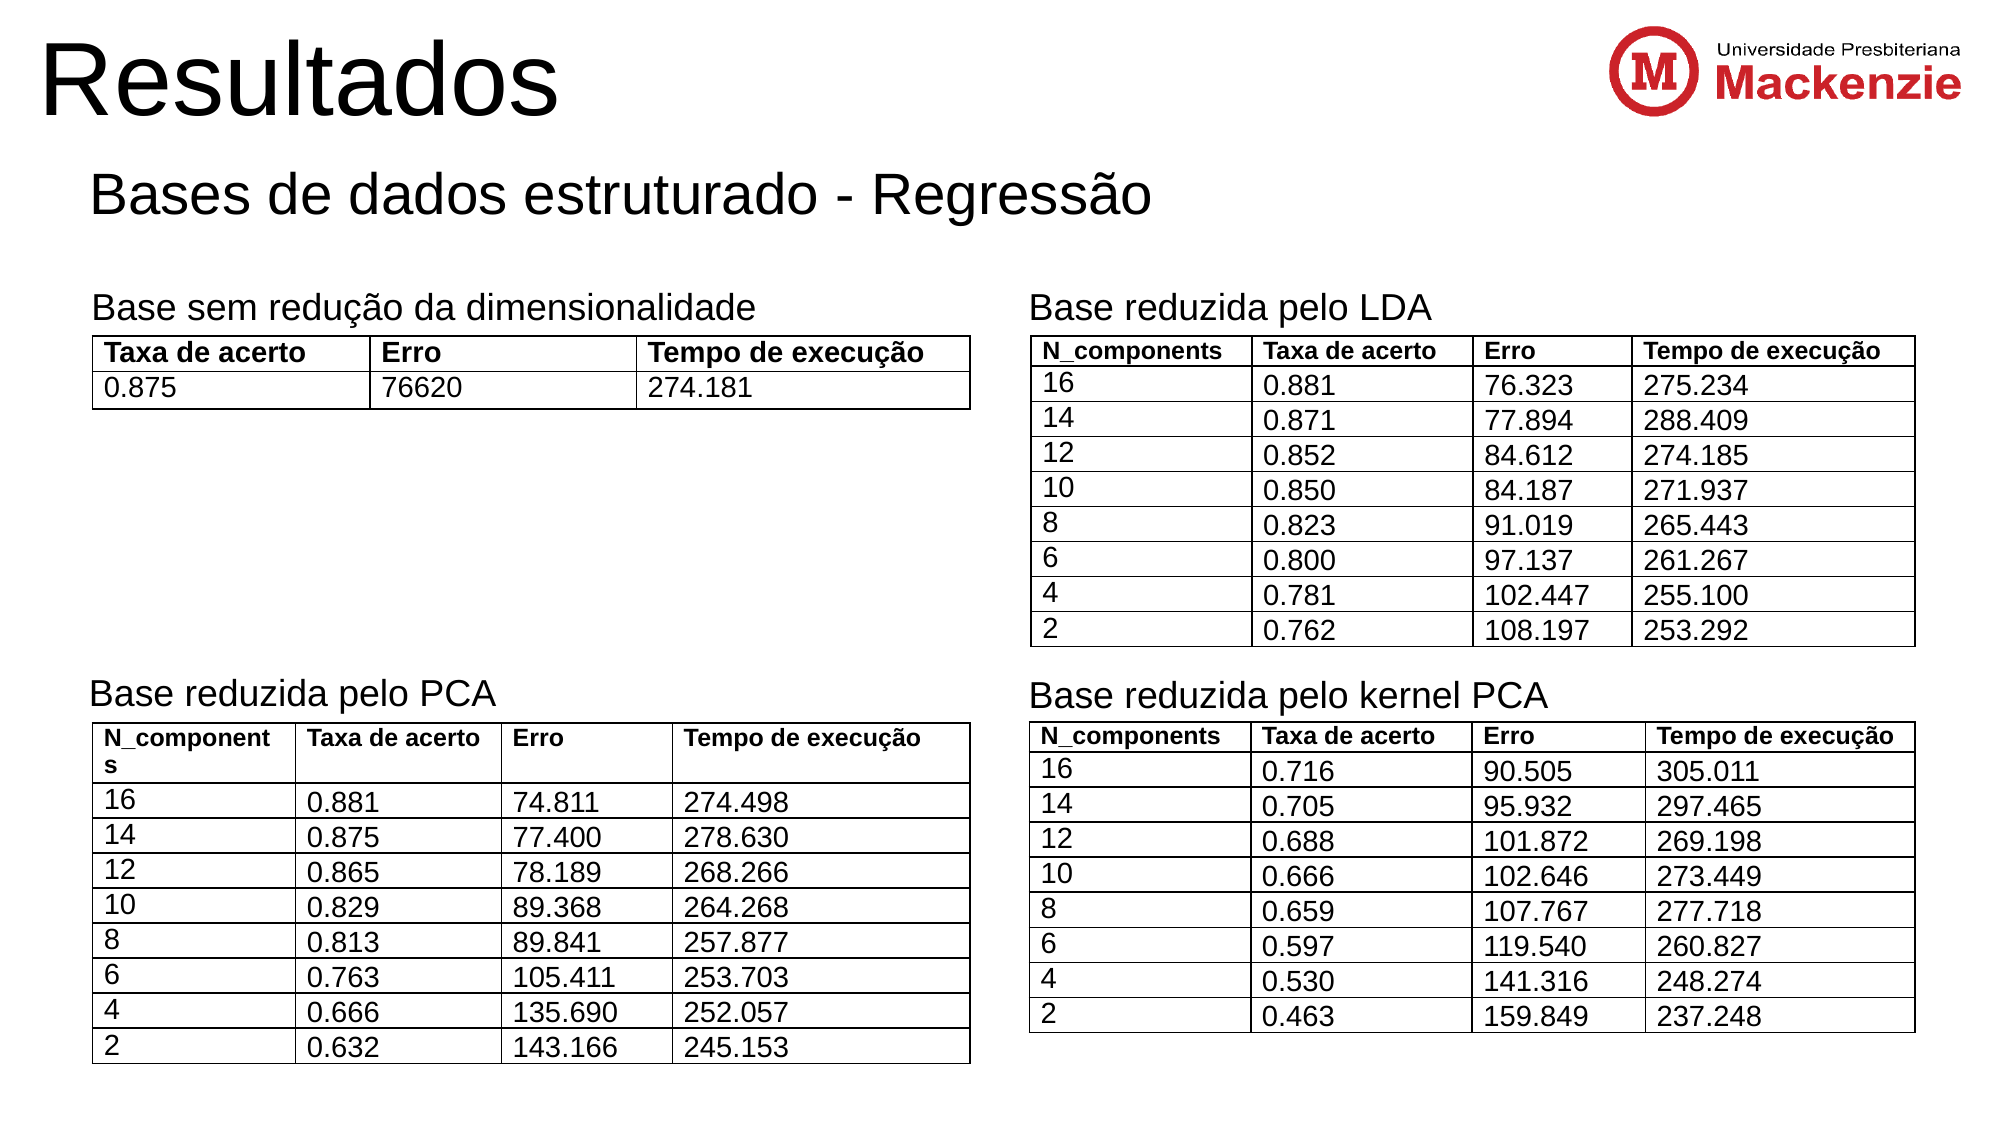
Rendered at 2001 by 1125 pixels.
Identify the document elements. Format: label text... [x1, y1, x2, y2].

table_cell 10 [1032, 472, 1251, 506]
table_cell 2 [1030, 998, 1250, 1032]
table_cell 2 [1032, 612, 1251, 646]
table_cell 0.881 [296, 784, 501, 817]
table_cell 0.875 [296, 819, 501, 852]
table_cell 16 [1030, 753, 1250, 786]
table_cell 16 [93, 784, 295, 817]
table_cell 10 [93, 889, 295, 922]
table_cell 253.292 [1633, 612, 1914, 646]
table_cell 0.875 [93, 372, 369, 408]
table_cell 0.852 [1253, 437, 1472, 471]
table_cell 135.690 [502, 994, 672, 1027]
table_cell 84.187 [1474, 472, 1631, 506]
table_cell 84.612 [1474, 437, 1631, 471]
table_cell 274.181 [637, 372, 969, 408]
table_cell 268.266 [673, 854, 969, 887]
table_cell 257.877 [673, 924, 969, 957]
table_cell 89.841 [502, 924, 672, 957]
table_cell 0.829 [296, 889, 501, 922]
table_cell 143.166 [502, 1029, 672, 1063]
table_header Erro [1474, 337, 1631, 365]
table_cell 0.530 [1252, 963, 1471, 997]
table_cell 4 [93, 994, 295, 1027]
table_header Tempo de execução [673, 724, 969, 782]
table_header Tempo de execução [1646, 723, 1914, 751]
table_cell 261.267 [1633, 542, 1914, 576]
table_cell 274.185 [1633, 437, 1914, 471]
table_cell 4 [1030, 963, 1250, 997]
table_cell 14 [93, 819, 295, 852]
table_cell 275.234 [1633, 367, 1914, 401]
table_cell 0.632 [296, 1029, 501, 1063]
text_box Base sem redução da dimensionalidade [74, 275, 774, 336]
table_cell 0.762 [1253, 612, 1472, 646]
table_cell 141.316 [1473, 963, 1645, 997]
table_header Taxa de acerto [1252, 723, 1471, 751]
table_header Tempo de execução [637, 337, 969, 371]
table_cell 288.409 [1633, 402, 1914, 436]
table_cell 0.823 [1253, 507, 1472, 541]
table_header N_components [93, 724, 295, 782]
table_cell 297.465 [1646, 788, 1914, 821]
table_cell 237.248 [1646, 998, 1914, 1032]
table_cell 12 [1032, 437, 1251, 471]
table_cell 0.597 [1252, 928, 1471, 962]
table_cell 101.872 [1473, 823, 1645, 856]
table_cell 4 [1032, 577, 1251, 611]
table_cell 278.630 [673, 819, 969, 852]
table_cell 248.274 [1646, 963, 1914, 997]
table_header Erro [371, 337, 636, 371]
table_cell 0.666 [296, 994, 501, 1027]
table_cell 89.368 [502, 889, 672, 922]
table_cell 8 [1030, 893, 1250, 927]
table_cell 273.449 [1646, 858, 1914, 891]
table_cell 105.411 [502, 959, 672, 992]
table_cell 8 [93, 924, 295, 957]
table_cell 0.688 [1252, 823, 1471, 856]
table_cell 8 [1032, 507, 1251, 541]
table_cell 78.189 [502, 854, 672, 887]
table_cell 0.716 [1252, 753, 1471, 786]
table_cell 0.666 [1252, 858, 1471, 891]
table_cell 0.850 [1253, 472, 1472, 506]
table_cell 0.881 [1253, 367, 1472, 401]
table_cell 255.100 [1633, 577, 1914, 611]
table_cell 305.011 [1646, 753, 1914, 786]
table_cell 260.827 [1646, 928, 1914, 962]
table_header Taxa de acerto [93, 337, 369, 371]
table_cell 102.447 [1474, 577, 1631, 611]
table_cell 159.849 [1473, 998, 1645, 1032]
table_cell 14 [1032, 402, 1251, 436]
table_cell 108.197 [1474, 612, 1631, 646]
text_box Base reduzida pelo LDA [1013, 275, 1714, 336]
table_header Taxa de acerto [296, 724, 501, 782]
table_cell 95.932 [1473, 788, 1645, 821]
table_cell 119.540 [1473, 928, 1645, 962]
table_cell 0.800 [1253, 542, 1472, 576]
table_cell 265.443 [1633, 507, 1914, 541]
table_cell 0.705 [1252, 788, 1471, 821]
table_cell 6 [1030, 928, 1250, 962]
picture [1599, 21, 1971, 120]
text_box Resultados [24, 22, 600, 142]
table_cell 76.323 [1474, 367, 1631, 401]
table_cell 271.937 [1633, 472, 1914, 506]
table_header Erro [1473, 723, 1645, 751]
table_cell 277.718 [1646, 893, 1914, 927]
table_cell 6 [1032, 542, 1251, 576]
table_cell 77.894 [1474, 402, 1631, 436]
table_cell 97.137 [1474, 542, 1631, 576]
text_box Base reduzida pelo kernel PCA [1013, 663, 1714, 724]
table_header Erro [502, 724, 672, 782]
table_cell 12 [93, 854, 295, 887]
list Bases de dados estruturado - Regressão [74, 156, 1800, 906]
table_cell 2 [93, 1029, 295, 1063]
table_cell 91.019 [1474, 507, 1631, 541]
table_header Taxa de acerto [1253, 337, 1472, 365]
table_cell 10 [1030, 858, 1250, 891]
table_cell 14 [1030, 788, 1250, 821]
table_cell 252.057 [673, 994, 969, 1027]
table_cell 107.767 [1473, 893, 1645, 927]
table_cell 264.268 [673, 889, 969, 922]
table_cell 0.813 [296, 924, 501, 957]
table_cell 12 [1030, 823, 1250, 856]
table_cell 90.505 [1473, 753, 1645, 786]
table_cell 0.659 [1252, 893, 1471, 927]
table_cell 0.763 [296, 959, 501, 992]
table_header N_components [1030, 723, 1250, 751]
table_cell 0.865 [296, 854, 501, 887]
text_box Base reduzida pelo PCA [74, 661, 774, 722]
table_cell 76620 [371, 372, 636, 408]
table_cell 253.703 [673, 959, 969, 992]
table_cell 269.198 [1646, 823, 1914, 856]
table_cell 0.781 [1253, 577, 1472, 611]
table_cell 274.498 [673, 784, 969, 817]
table_cell 74.811 [502, 784, 672, 817]
table_header N_components [1032, 337, 1251, 365]
table_cell 77.400 [502, 819, 672, 852]
table_cell 6 [93, 959, 295, 992]
table_cell 0.463 [1252, 998, 1471, 1032]
table_header Tempo de execução [1633, 337, 1914, 365]
table_cell 245.153 [673, 1029, 969, 1063]
table_cell 16 [1032, 367, 1251, 401]
table_cell 0.871 [1253, 402, 1472, 436]
table_cell 102.646 [1473, 858, 1645, 891]
